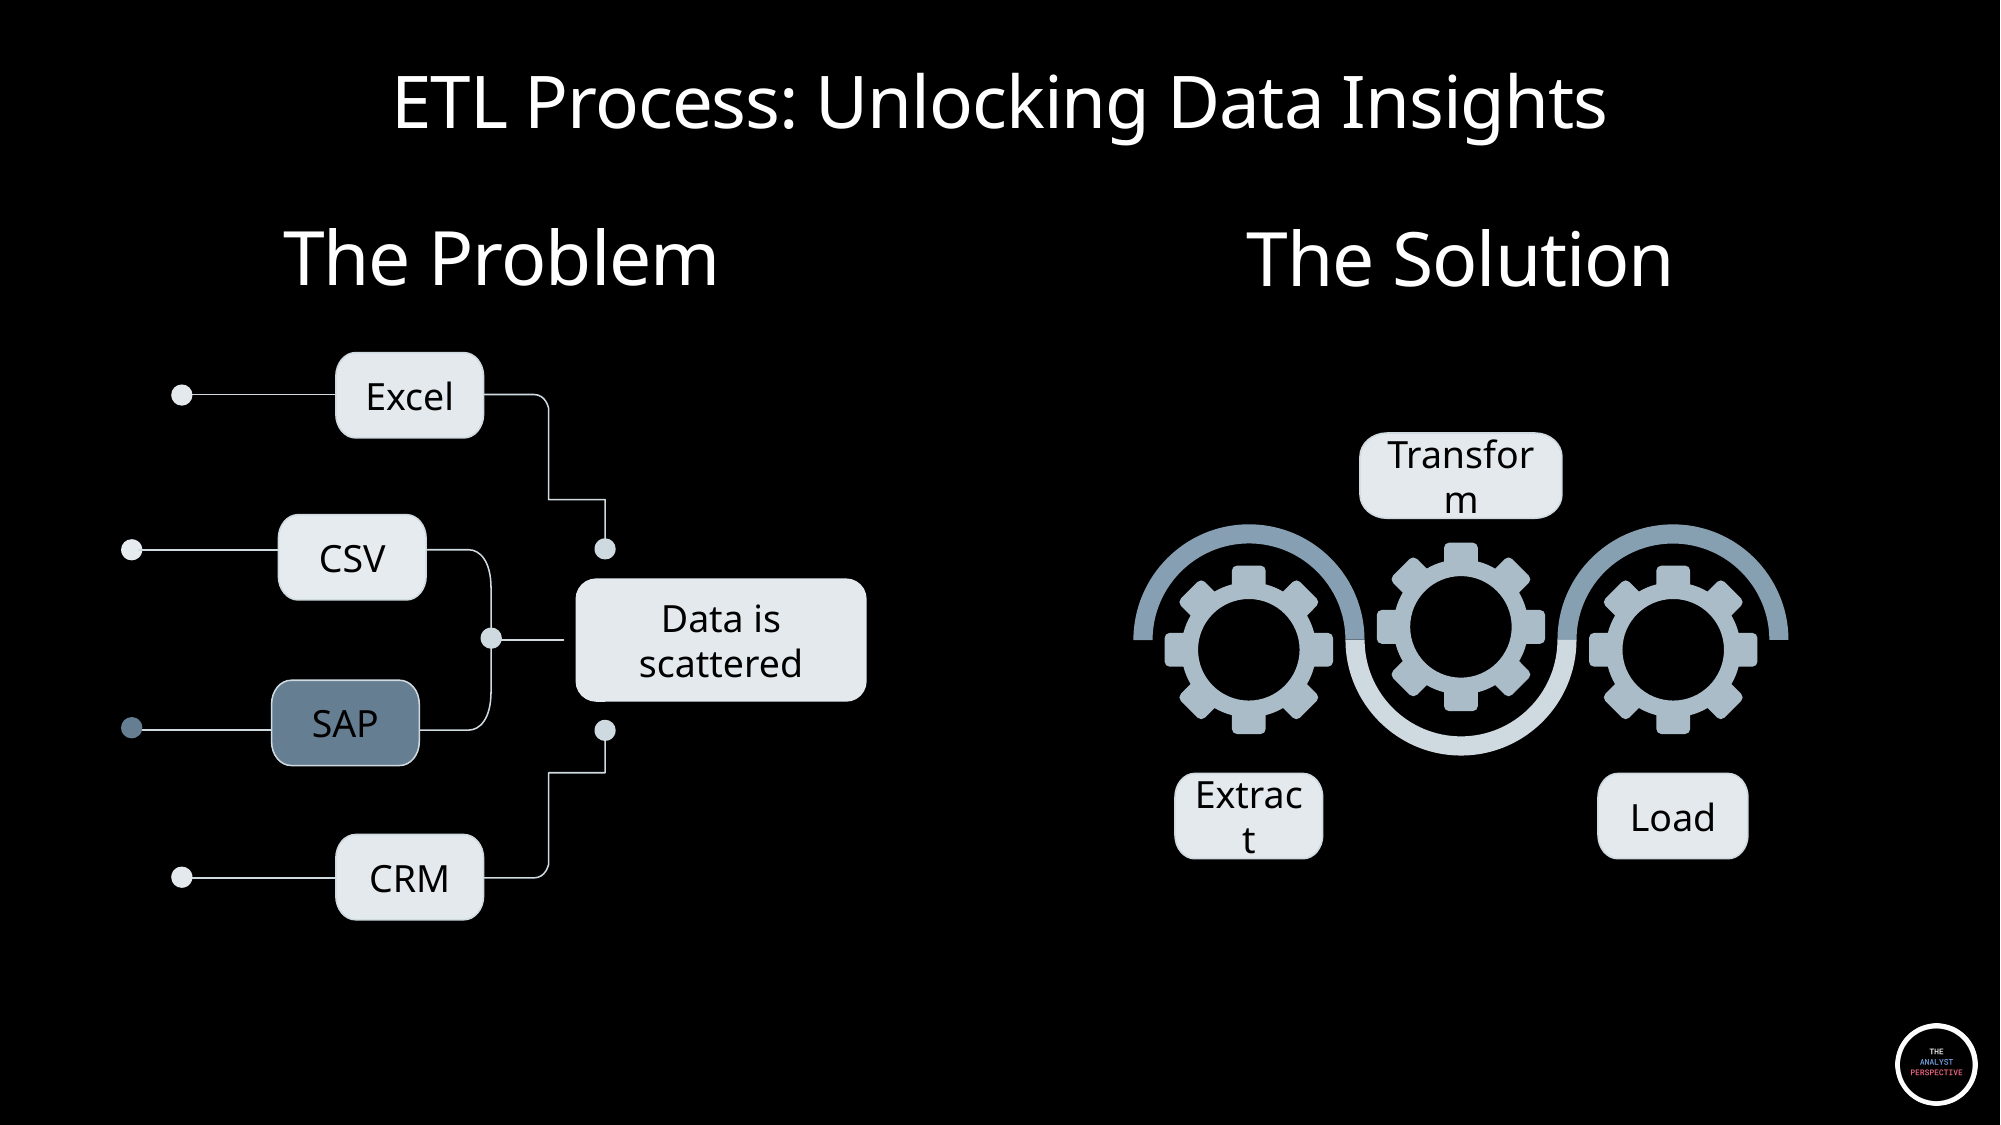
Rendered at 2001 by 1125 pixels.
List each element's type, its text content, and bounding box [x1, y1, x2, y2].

text_box Transform [1359, 432, 1562, 519]
picture [1895, 1023, 1978, 1106]
text_box The Problem [253, 209, 751, 314]
text_box Load [1597, 773, 1748, 859]
text_box Extract [1174, 773, 1323, 859]
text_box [1132, 523, 1790, 757]
title ETL Process: Unlocking Data Insights [67, 49, 1933, 155]
text_box The Solution [1212, 209, 1710, 315]
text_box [120, 352, 868, 921]
